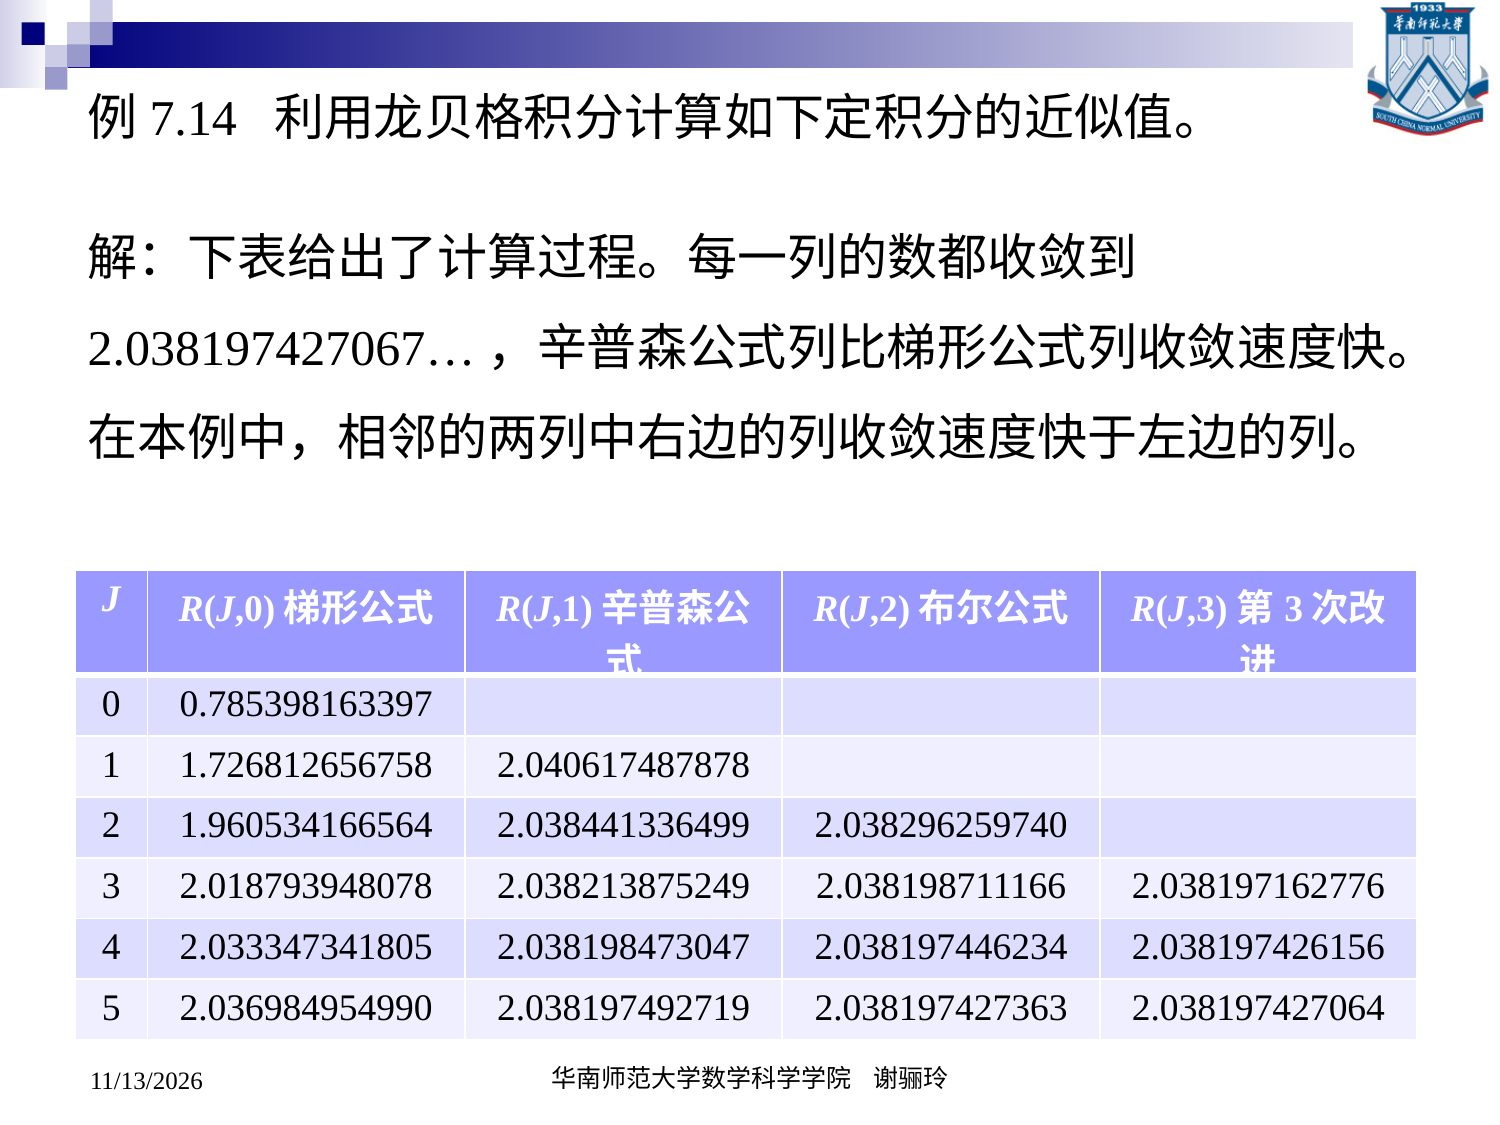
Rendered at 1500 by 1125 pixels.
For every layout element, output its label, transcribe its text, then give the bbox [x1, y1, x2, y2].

table_cell [1101, 678, 1416, 735]
table_cell 4 [76, 919, 147, 978]
table_cell 2.018793948078 [148, 859, 464, 918]
table_cell 2.040617487878 [466, 737, 781, 796]
table_header R(J,1)辛普森公式 [466, 571, 781, 672]
table_cell [783, 737, 1099, 796]
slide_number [74, 1041, 426, 1103]
table_cell 3 [76, 859, 147, 918]
table_header R(J,0)梯形公式 [148, 571, 464, 672]
table_cell [783, 678, 1099, 735]
table_cell 2.036984954990 [148, 980, 464, 1039]
picture [1353, 0, 1500, 142]
table_cell 2.038441336499 [466, 798, 781, 857]
table_cell 2.038197427064 [1101, 980, 1416, 1039]
table_header J [76, 571, 147, 672]
table_cell 2.038197446234 [783, 919, 1099, 978]
footer 华南师范大学数学科学学院 谢骊玲 [512, 1041, 988, 1101]
table_cell [1101, 737, 1416, 796]
table_cell 2.038198711166 [783, 859, 1099, 918]
table_cell 2.038198473047 [466, 919, 781, 978]
table_cell 2.038197427363 [783, 980, 1099, 1039]
table_cell 2.038197492719 [466, 980, 781, 1039]
table_cell 0.785398163397 [148, 678, 464, 735]
table_cell 2.033347341805 [148, 919, 464, 978]
table_cell 2.038213875249 [466, 859, 781, 918]
table_cell 1.726812656758 [148, 737, 464, 796]
table_header R(J,3)第3次改进 [1101, 571, 1416, 672]
table_cell [466, 678, 781, 735]
table_cell 2 [76, 798, 147, 857]
table_cell 1 [76, 737, 147, 796]
table_cell 0 [76, 678, 147, 735]
table_header R(J,2)布尔公式 [783, 571, 1099, 672]
table_cell 5 [76, 980, 147, 1039]
table_cell 2.038197426156 [1101, 919, 1416, 978]
table_cell 1.960534166564 [148, 798, 464, 857]
table_cell [1101, 798, 1416, 857]
table_cell 2.038197162776 [1101, 859, 1416, 918]
table_cell 2.038296259740 [783, 798, 1099, 857]
